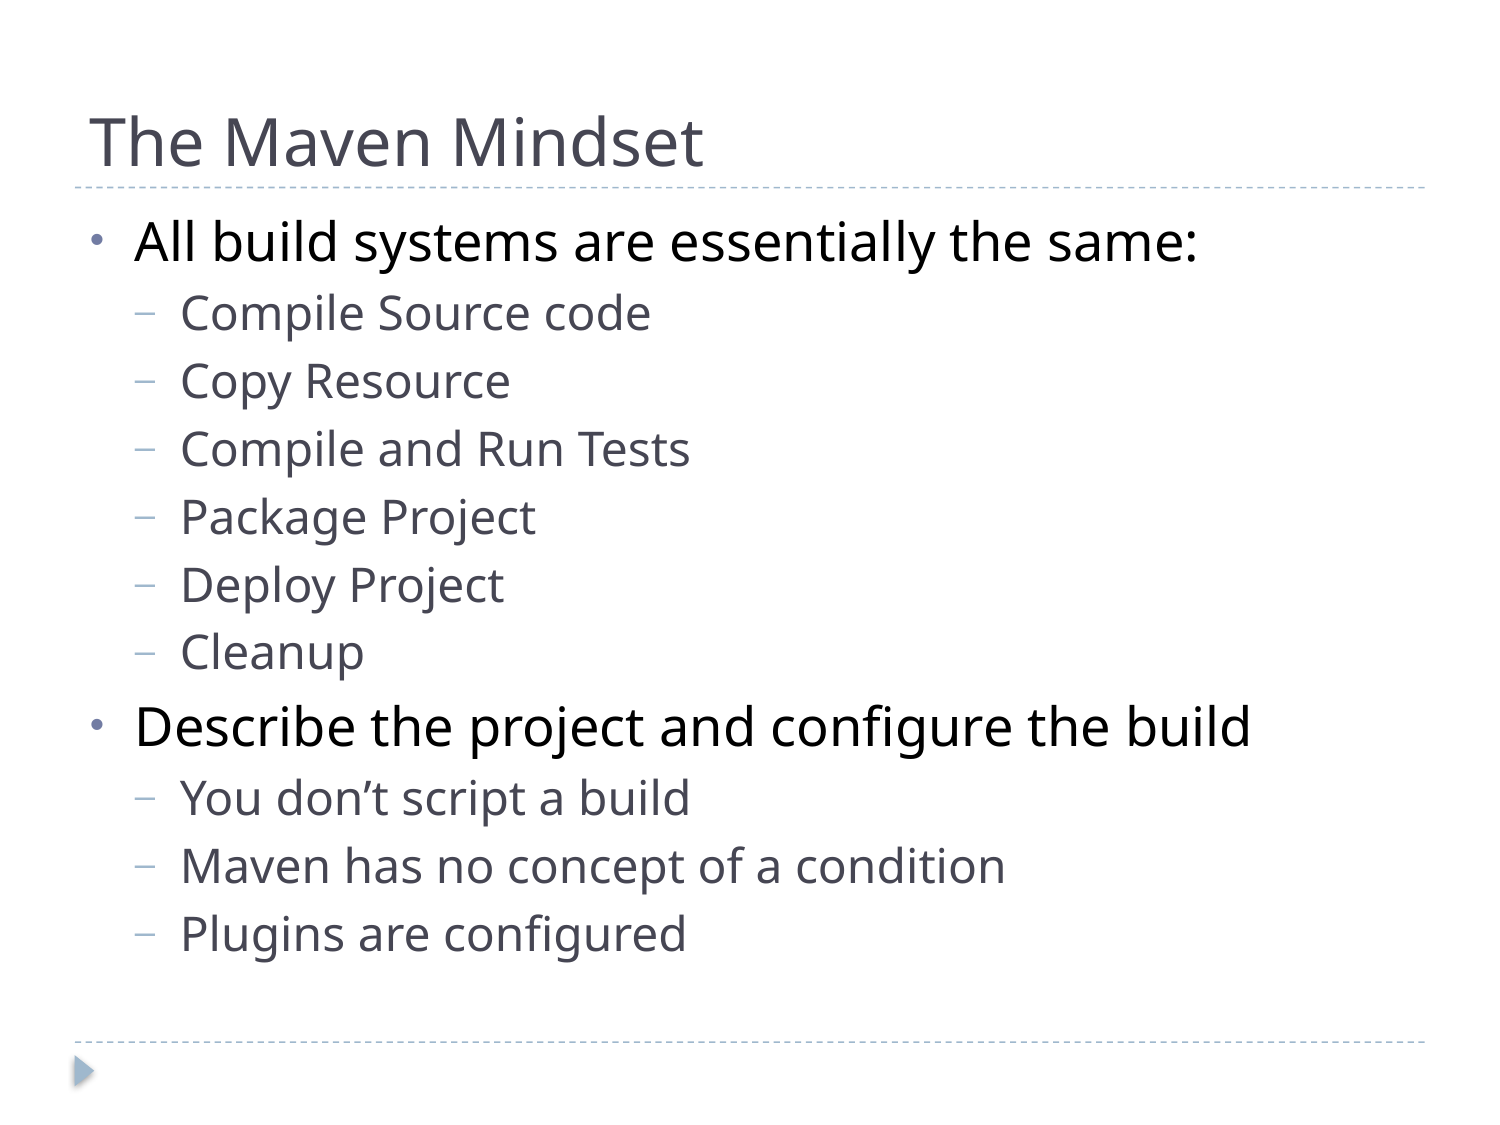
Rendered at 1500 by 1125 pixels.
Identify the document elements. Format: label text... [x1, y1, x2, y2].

title The Maven Mindset [75, 24, 1425, 188]
list All build systems are essentially the same: Compile Source code Copy Resource Compile and Run Tests Package Project Deploy Project Cleanup Describe the project and configure the build You don’t script a build Maven has no concept of a condition Plugins are configured [75, 200, 1425, 1010]
